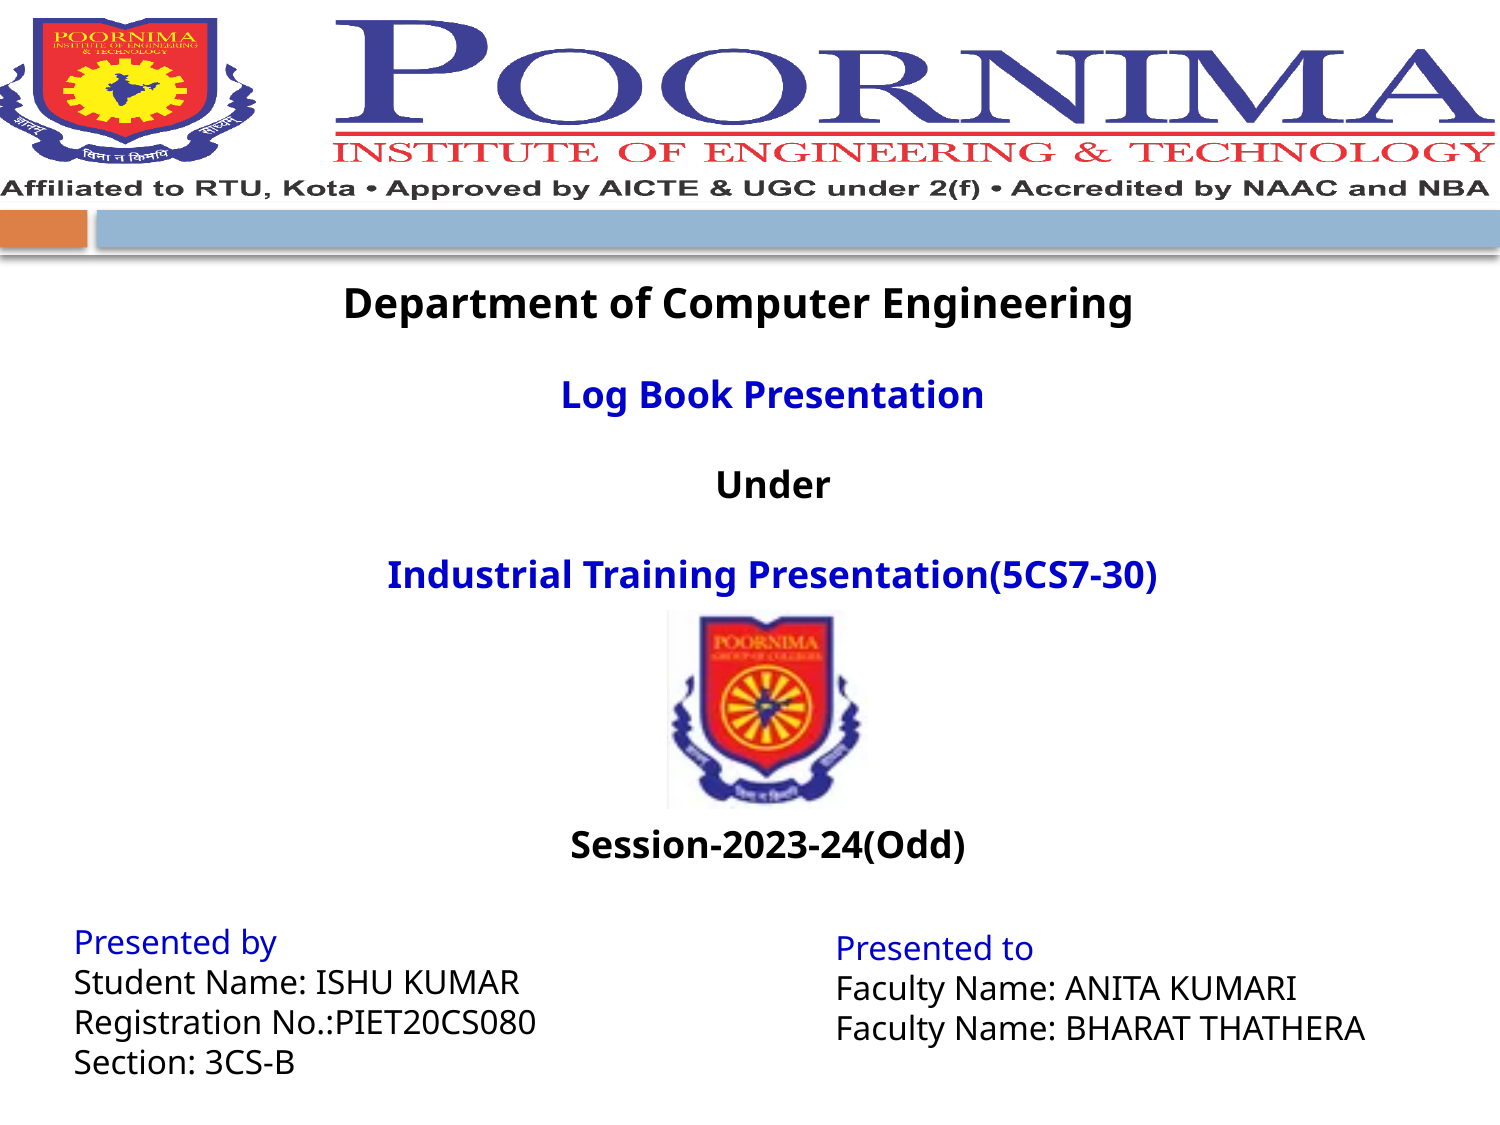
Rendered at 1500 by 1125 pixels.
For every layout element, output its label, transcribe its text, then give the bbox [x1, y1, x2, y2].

text_box Presented by Student Name: ISHU KUMAR Registration No.:PIET20CS080 Section: 3CS-B [58, 913, 680, 1125]
text_box Department of Computer Engineering [222, 269, 1266, 335]
text_box Presented to Faculty Name: ANITA KUMARI Faculty Name: BHARAT THATHERA [820, 919, 1500, 1100]
text_box Log Book Presentation Under Industrial Training Presentation(5CS7-30) Session-2023-24(Odd) [372, 363, 1174, 873]
picture [0, 17, 1495, 201]
picture [667, 609, 869, 809]
